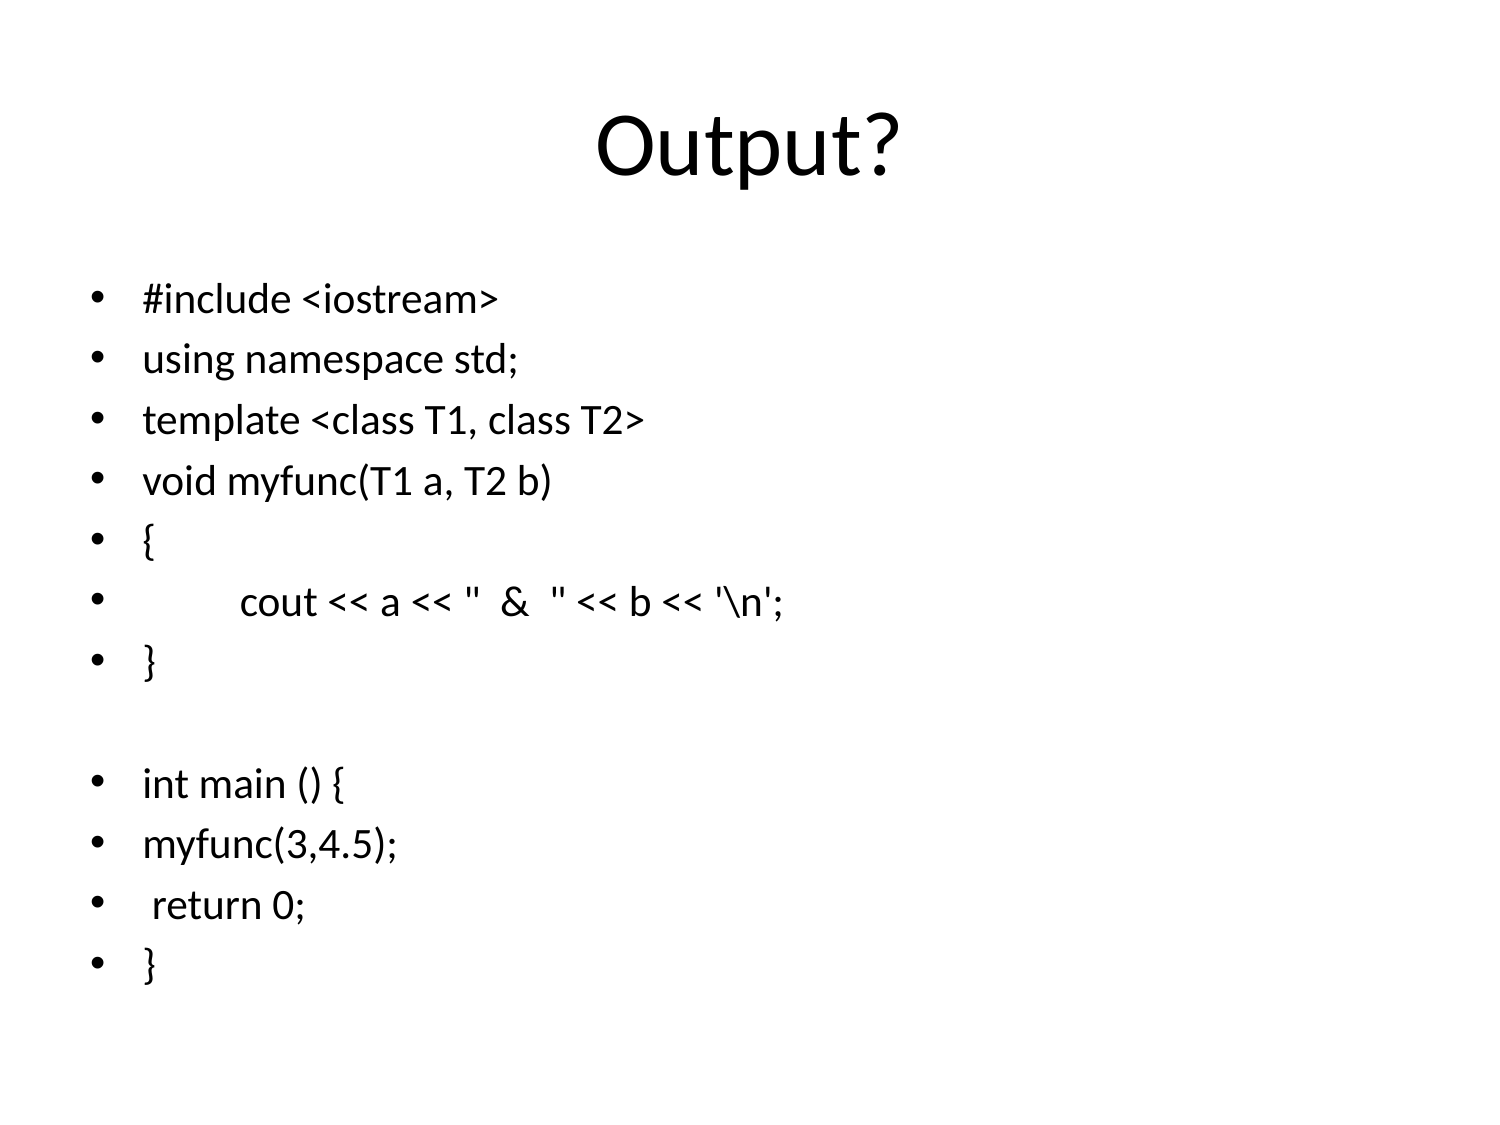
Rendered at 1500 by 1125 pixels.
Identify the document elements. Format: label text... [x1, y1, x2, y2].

list #include <iostream> using namespace std; template <class T1, class T2> void myfunc(T1 a, T2 b) { cout << a << " & " << b << '\n'; } int main () { myfunc(3,4.5); return 0; } [75, 262, 1425, 1005]
title Output? [75, 45, 1425, 233]
